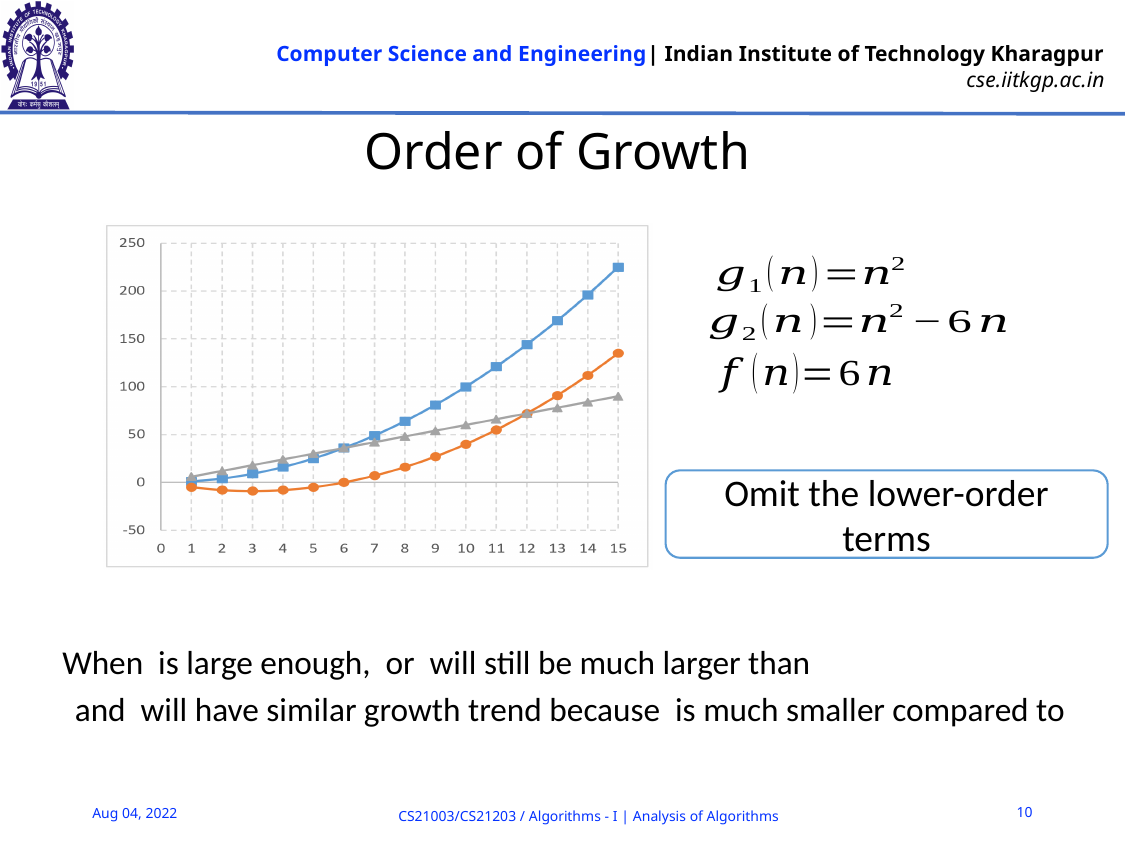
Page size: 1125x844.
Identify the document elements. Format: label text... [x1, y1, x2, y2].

slide_number 10 [992, 790, 1048, 836]
text_box CS21003/CS21203 / Algorithms - I | Analysis of Algorithms [212, 798, 966, 833]
text_box Omit the lower-order terms [664, 469, 1109, 559]
picture [1, 1, 74, 110]
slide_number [77, 798, 274, 844]
picture [103, 223, 653, 570]
text_box [23, 191, 1078, 744]
title Order of Growth [35, 78, 1078, 191]
